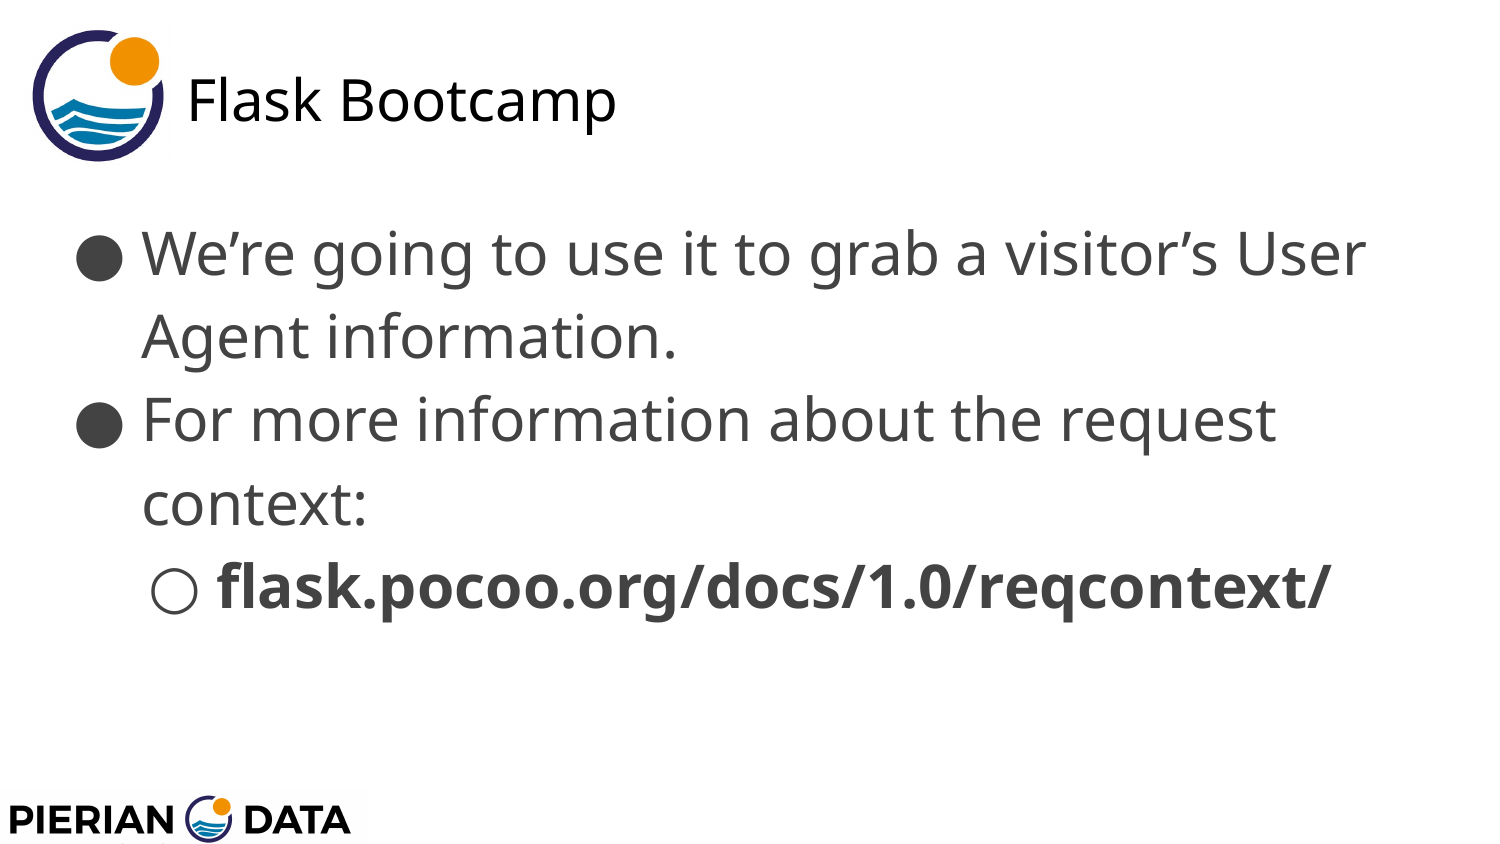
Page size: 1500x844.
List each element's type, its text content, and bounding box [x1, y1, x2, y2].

list We’re going to use it to grab a visitor’s User Agent information. For more information about the request context: flask.pocoo.org/docs/1.0/reqcontext/ [51, 189, 1476, 750]
title Flask Bootcamp [176, 48, 1449, 143]
picture [24, 24, 172, 167]
picture [0, 787, 368, 844]
